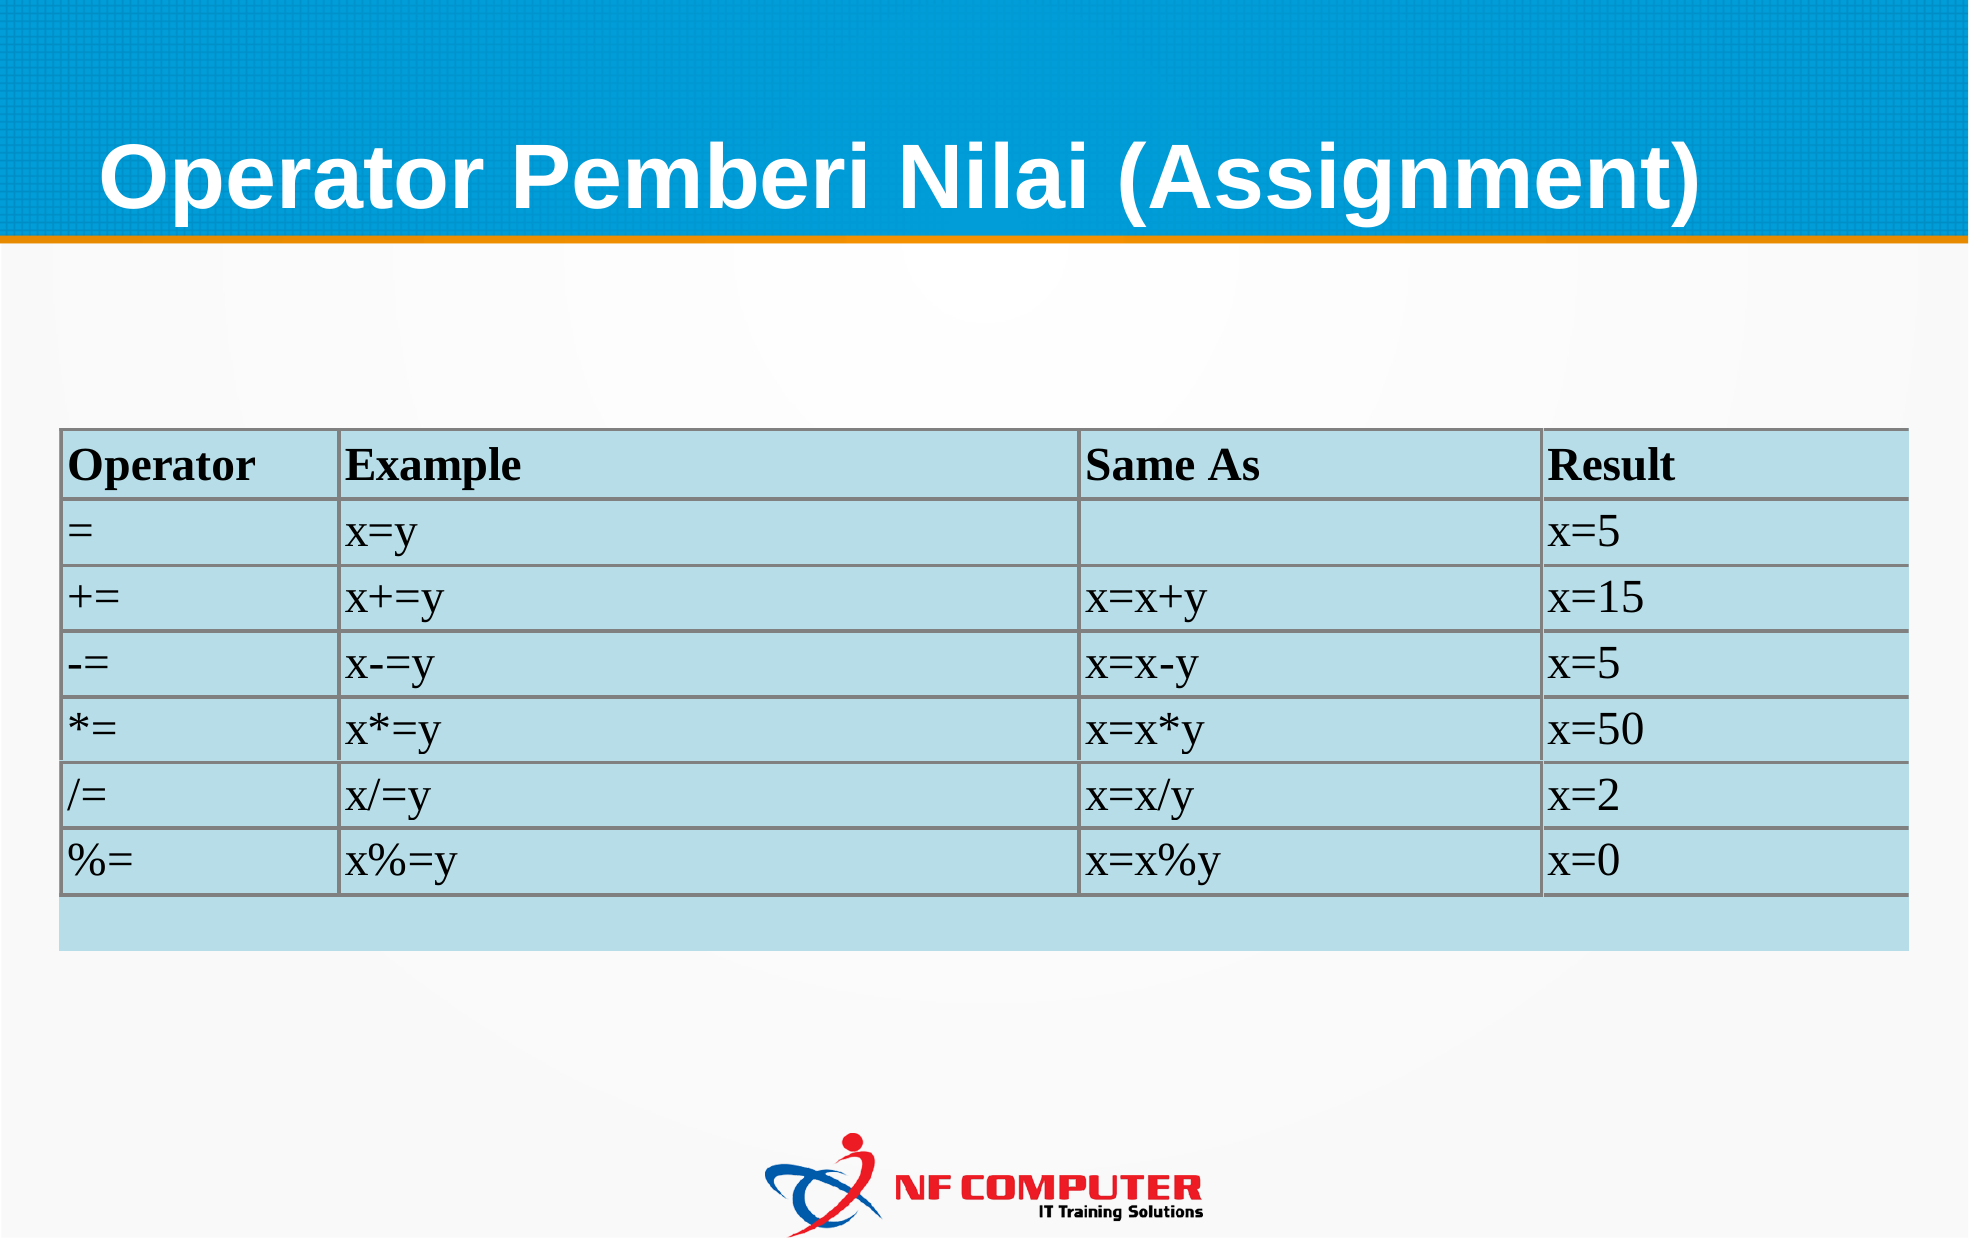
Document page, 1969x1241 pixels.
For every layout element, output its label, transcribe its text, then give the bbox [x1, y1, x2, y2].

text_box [59, 427, 1909, 952]
picture [0, 236, 1969, 1241]
text_box Operator Pemberi Nilai (Assignment) [98, 19, 1870, 227]
